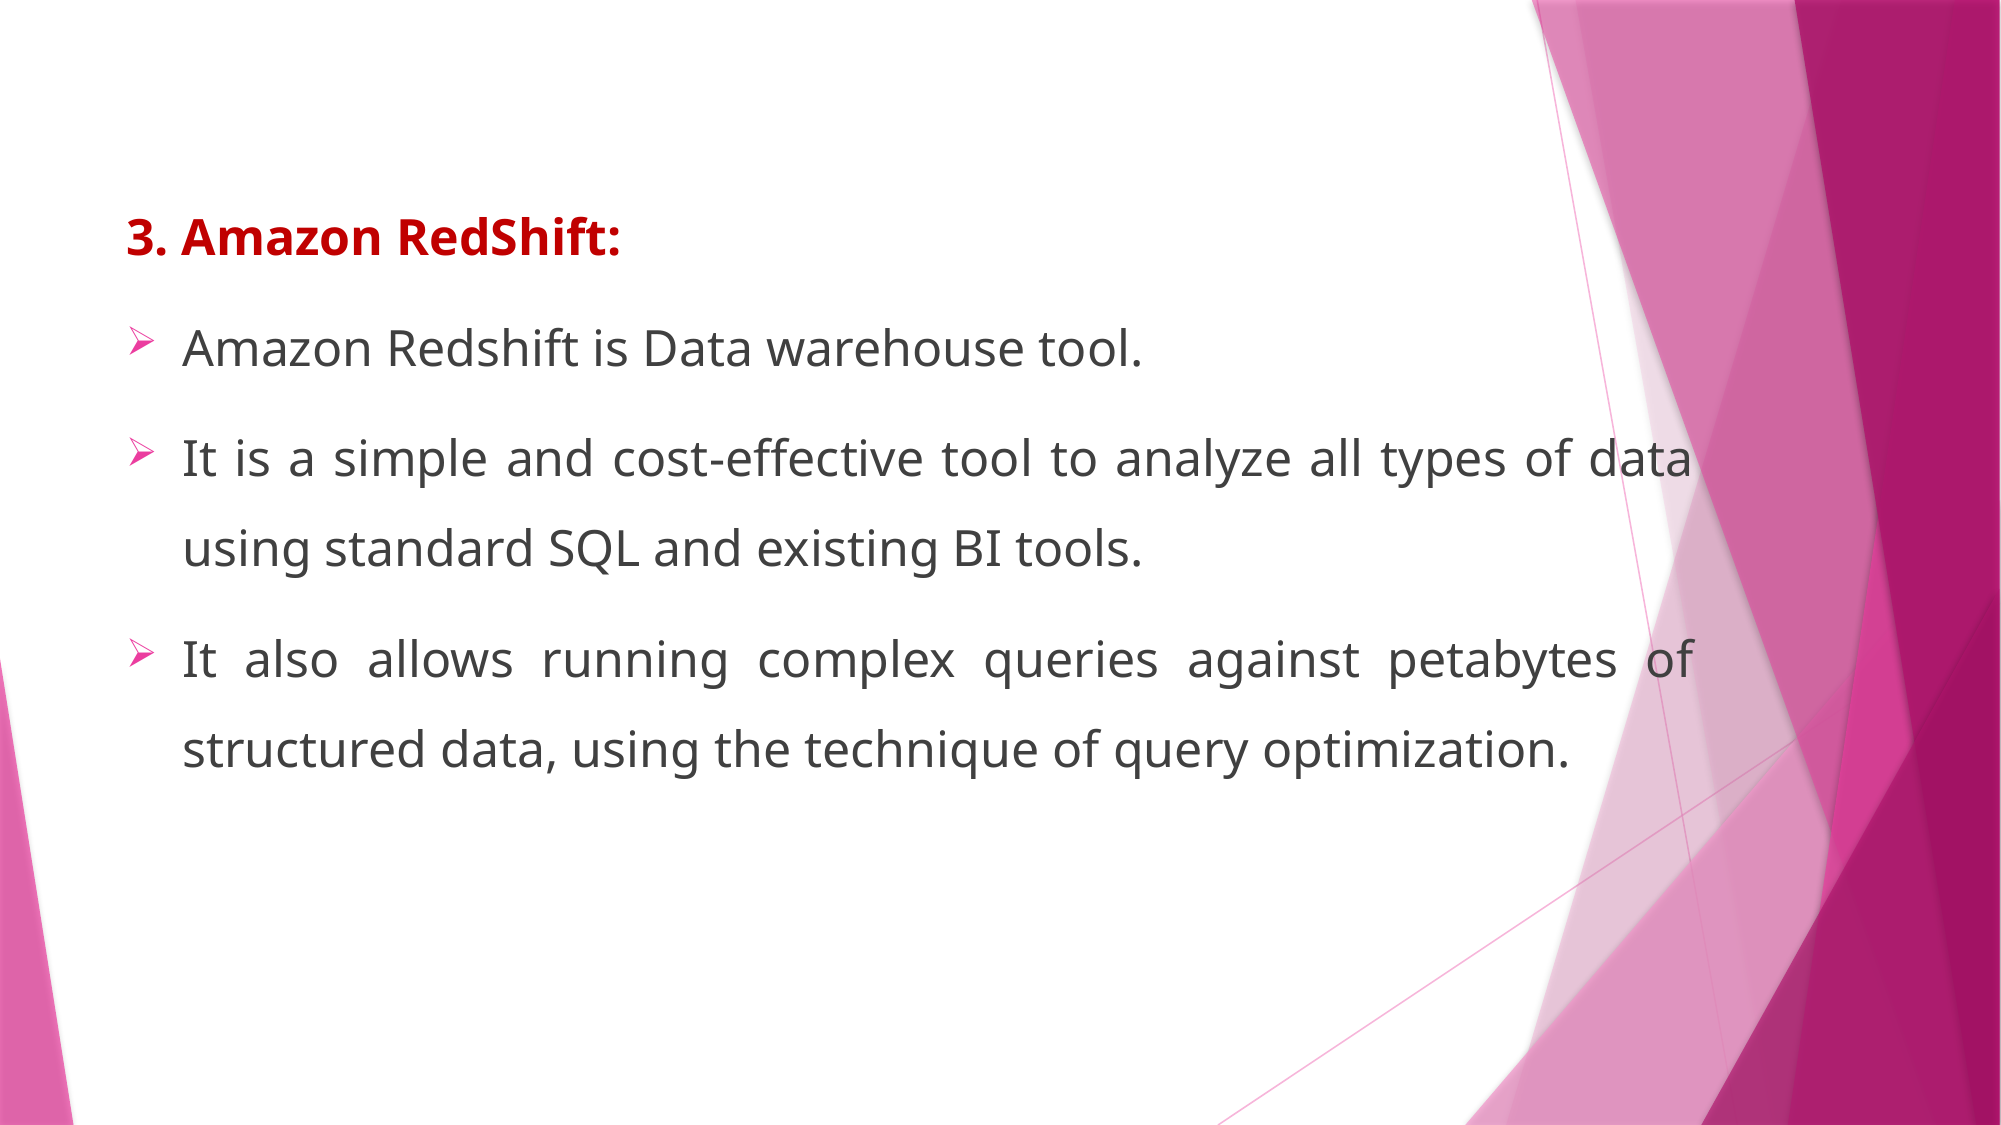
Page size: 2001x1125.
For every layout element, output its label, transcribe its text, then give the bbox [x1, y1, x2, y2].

list 3. Amazon RedShift: Amazon Redshift is Data warehouse tool. It is a simple and cost-effective tool to analyze all types of data using standard SQL and existing BI tools. It also allows running complex queries against petabytes of structured data, using the technique of query optimization. [111, 167, 1710, 1040]
